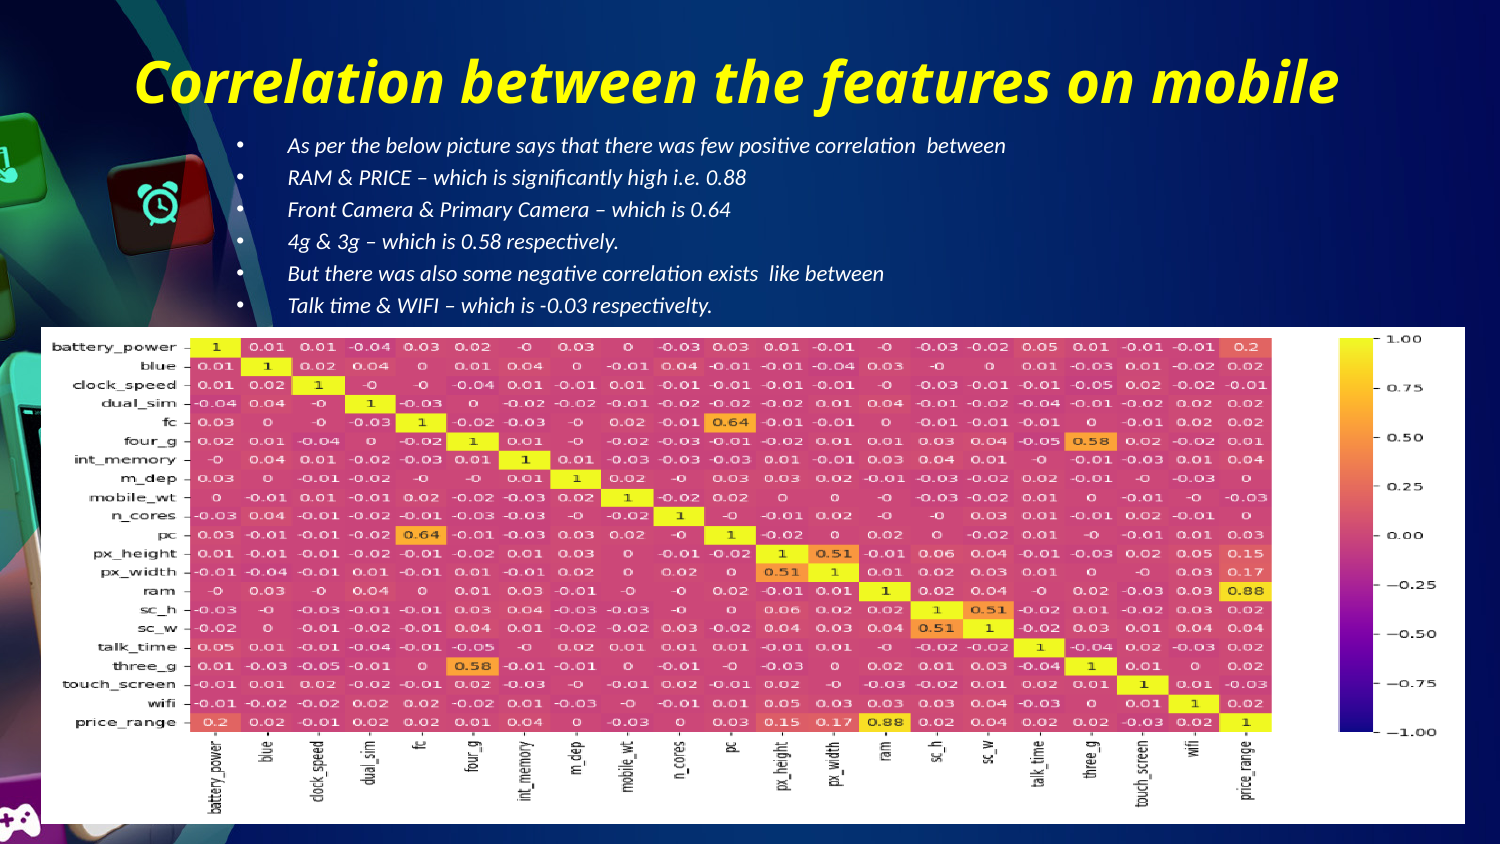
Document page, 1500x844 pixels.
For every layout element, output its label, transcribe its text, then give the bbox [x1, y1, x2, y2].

text_box [24, 20, 1465, 140]
list As per the below picture says that there was few positive correlation between RAM & PRICE – which is significantly high i.e. 0.88 Front Camera & Primary Camera – which is 0.64 4g & 3g – which is 0.58 respectively. But there was also some negative correlation exists like between Talk time & WIFI – which is -0.03 respectivelty. [221, 140, 1465, 326]
picture [0, 0, 1500, 844]
